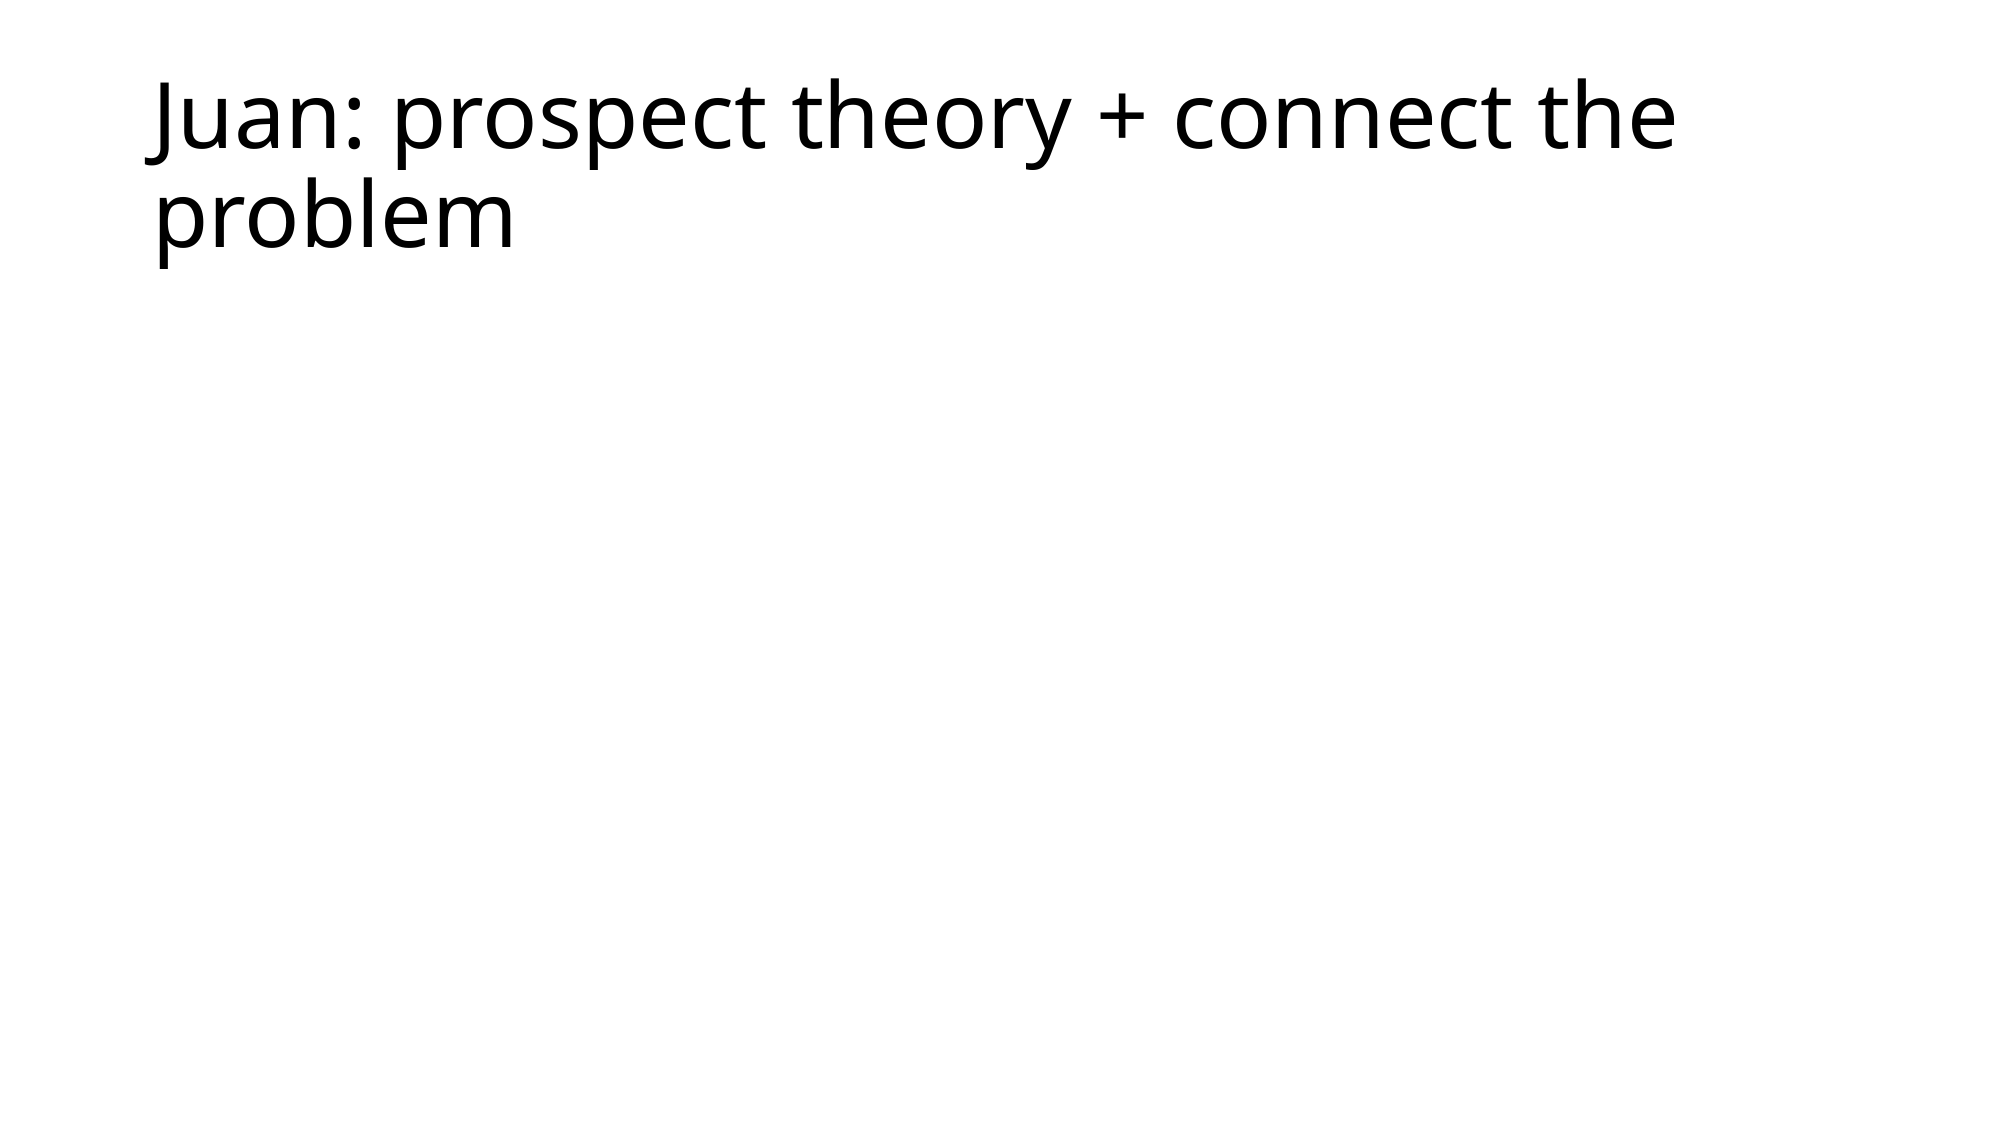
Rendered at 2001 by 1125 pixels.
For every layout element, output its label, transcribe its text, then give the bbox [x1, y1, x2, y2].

title Juan: prospect theory + connect the problem [137, 59, 1863, 278]
